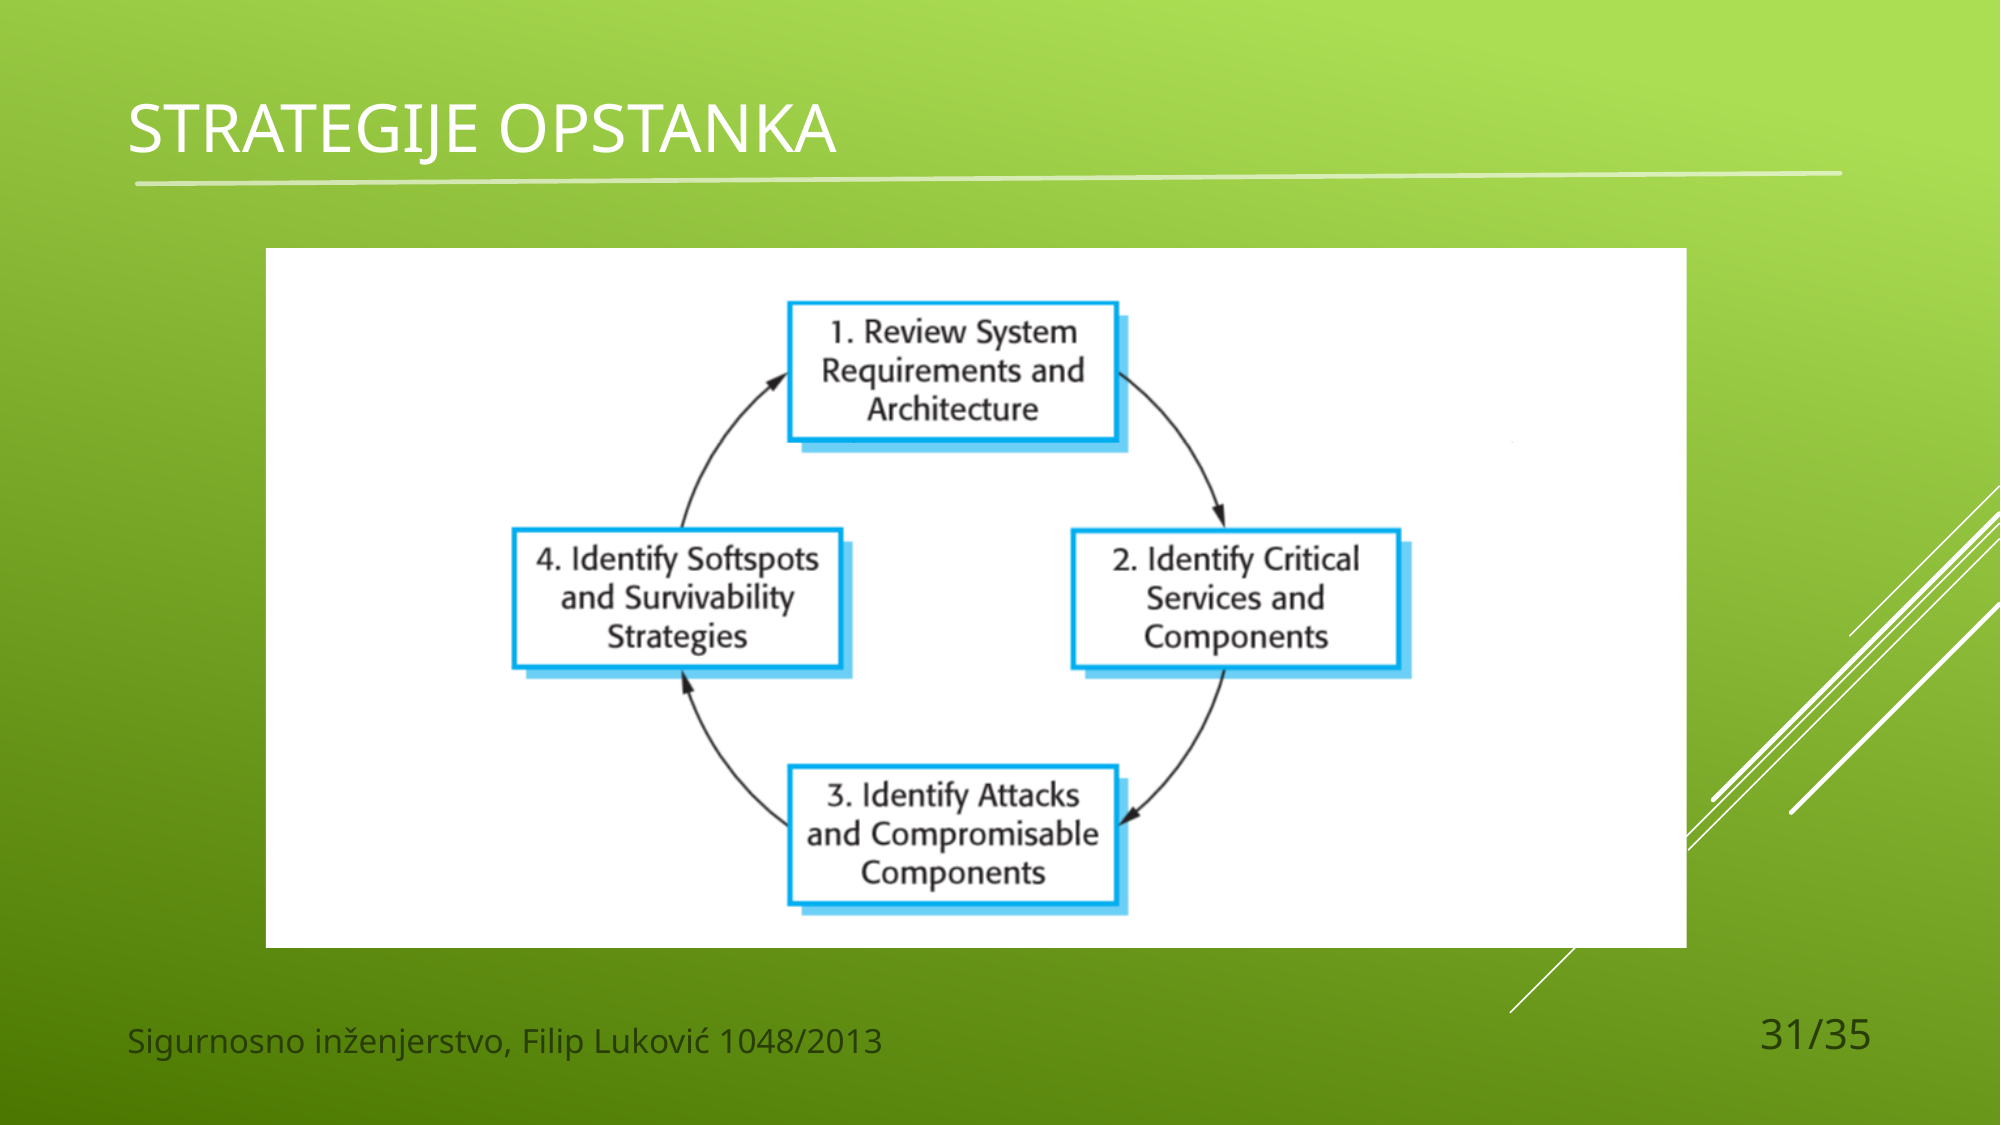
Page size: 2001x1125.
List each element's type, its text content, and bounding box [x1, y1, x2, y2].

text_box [136, 173, 1841, 185]
footer Sigurnosno inženjerstvo, Filip Luković 1048/2013 [112, 1012, 1350, 1073]
slide_number 31 [1699, 1012, 1888, 1073]
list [265, 248, 1687, 948]
title Strategije opstanka [112, 2, 1841, 250]
